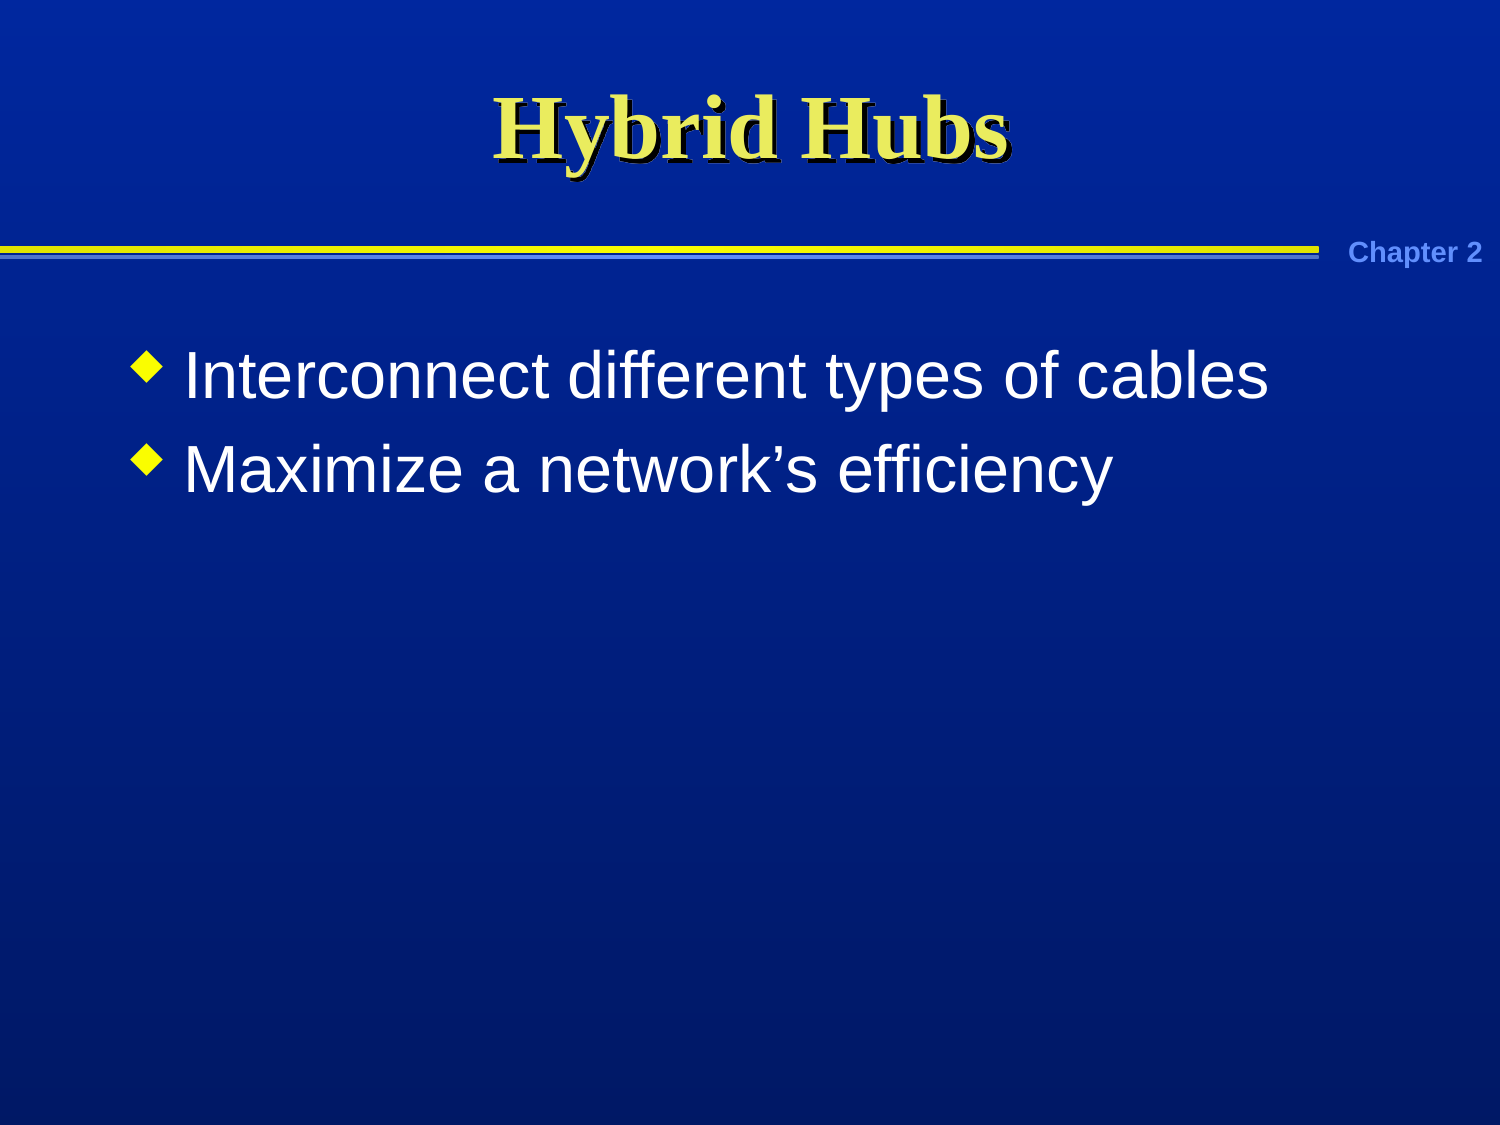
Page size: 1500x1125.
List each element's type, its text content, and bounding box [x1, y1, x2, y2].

title Hybrid Hubs [111, 27, 1392, 217]
list Interconnect different types of cables Maximize a network’s efficiency [111, 324, 1391, 1001]
